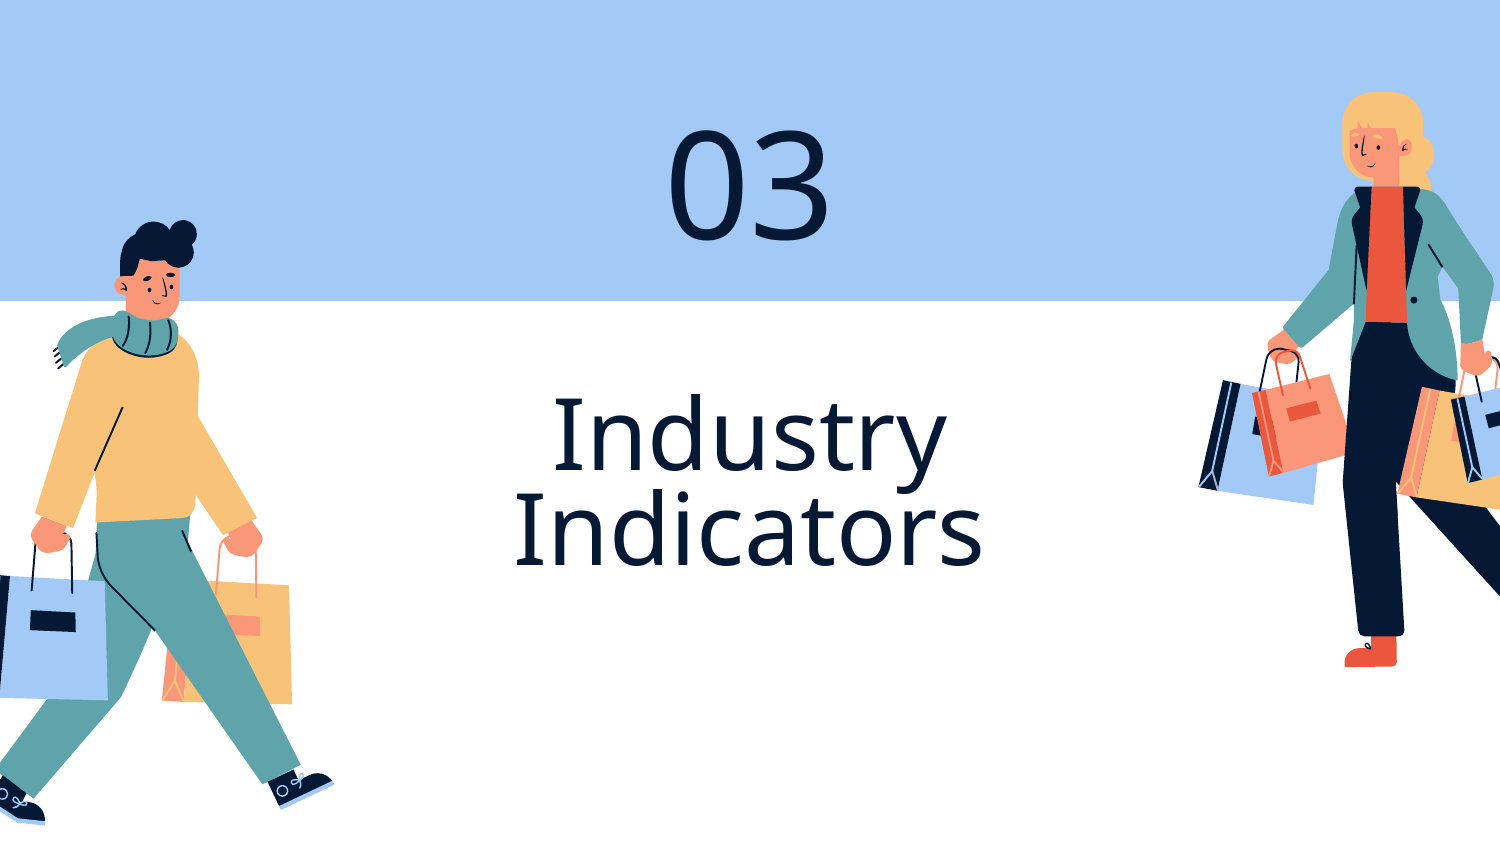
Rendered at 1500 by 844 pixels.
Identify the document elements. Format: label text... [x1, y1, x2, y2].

title Industry Indicators [403, 420, 1097, 559]
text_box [1197, 91, 1500, 668]
title 03 [543, 155, 956, 285]
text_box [1354, 135, 1381, 168]
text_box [0, 219, 335, 826]
